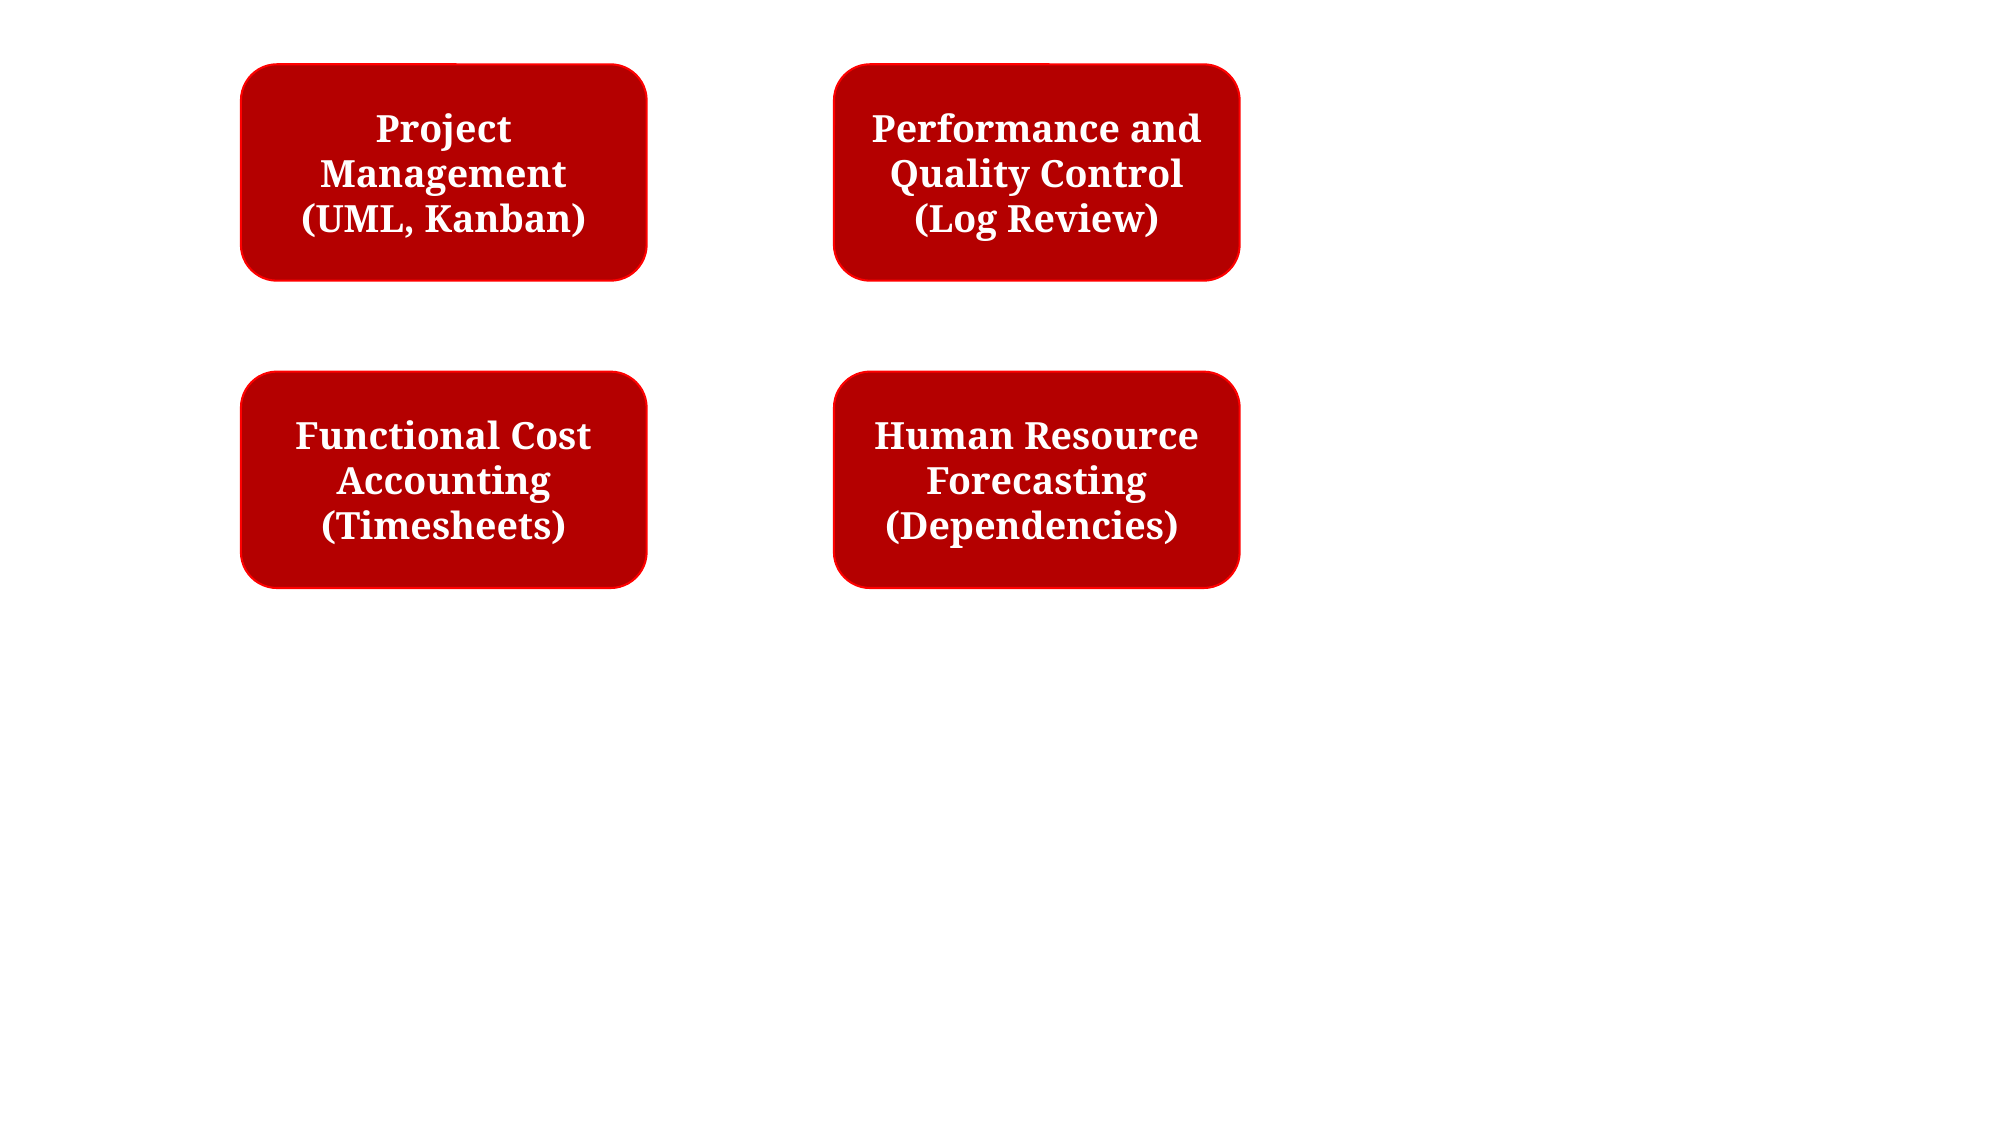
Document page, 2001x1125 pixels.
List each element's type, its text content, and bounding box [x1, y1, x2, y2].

text_box Project Management (UML, Kanban) [239, 63, 648, 282]
text_box Functional Cost Accounting (Timesheets) [239, 370, 648, 590]
text_box Human Resource Forecasting (Dependencies) [832, 370, 1241, 590]
text_box Performance and Quality Control (Log Review) [832, 63, 1241, 282]
